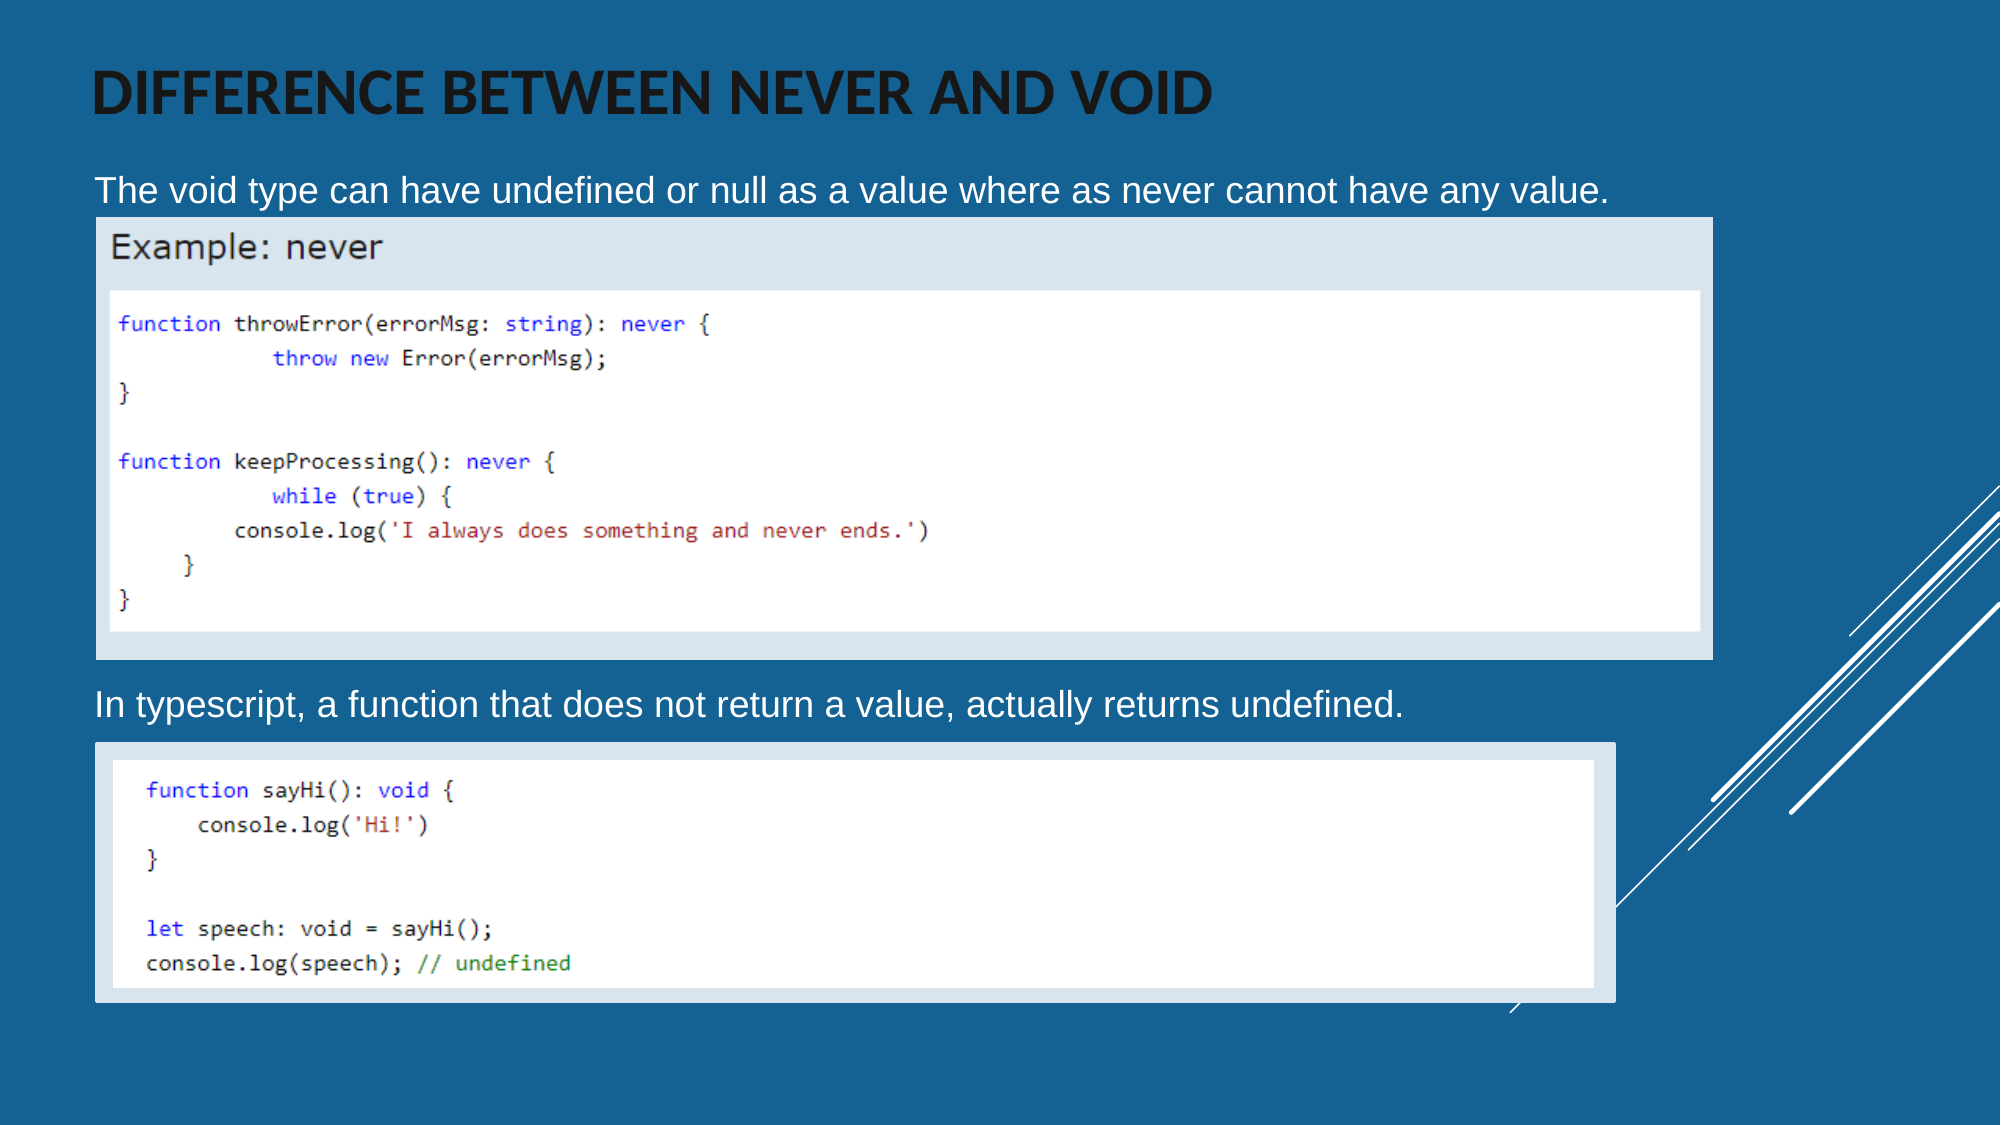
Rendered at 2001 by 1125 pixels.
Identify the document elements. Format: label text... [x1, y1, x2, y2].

text_box The void type can have undefined or null as a value where as never cannot have any value. [79, 135, 1643, 218]
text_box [96, 743, 1615, 1002]
picture [96, 217, 1713, 660]
text_box DIFFERENCE BETWEEN NEVER AND VOID [76, 40, 1231, 136]
text_box In typescript, a function that does not return a value, actually returns undefined. [79, 672, 1835, 732]
